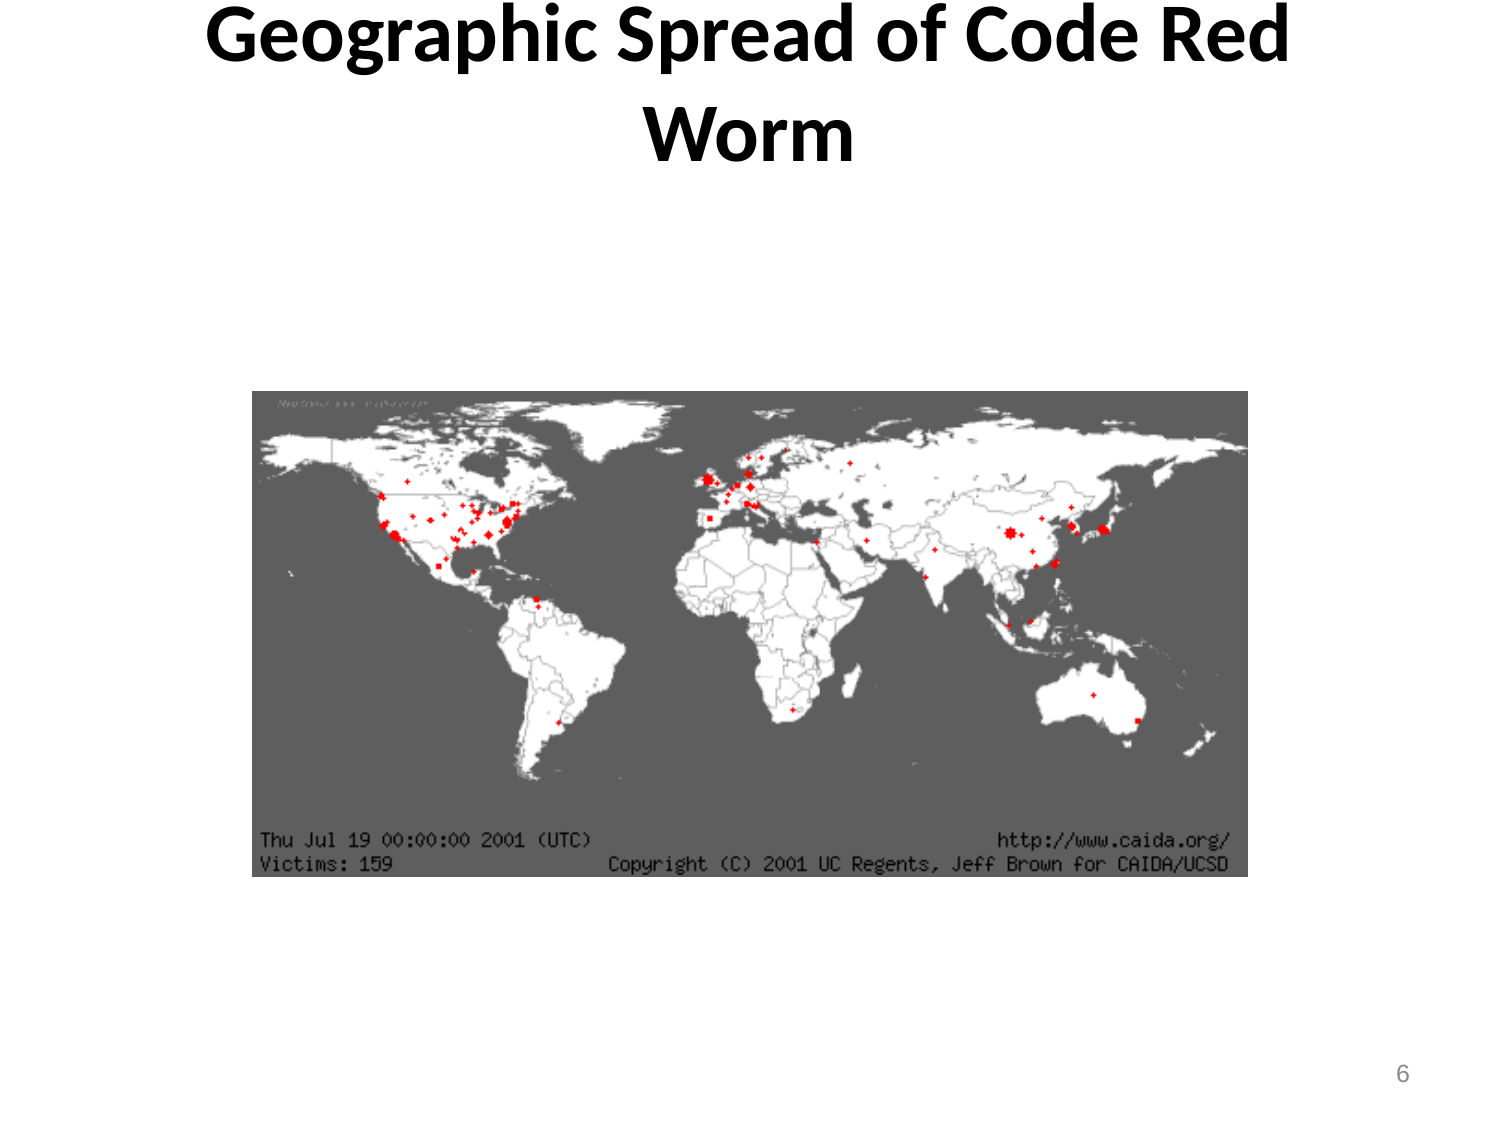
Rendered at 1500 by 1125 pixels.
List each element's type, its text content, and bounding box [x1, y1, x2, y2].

text_box <number> [1074, 1042, 1425, 1103]
picture [252, 391, 1248, 877]
title Geographic Spread of Code Red Worm [74, 44, 1425, 113]
